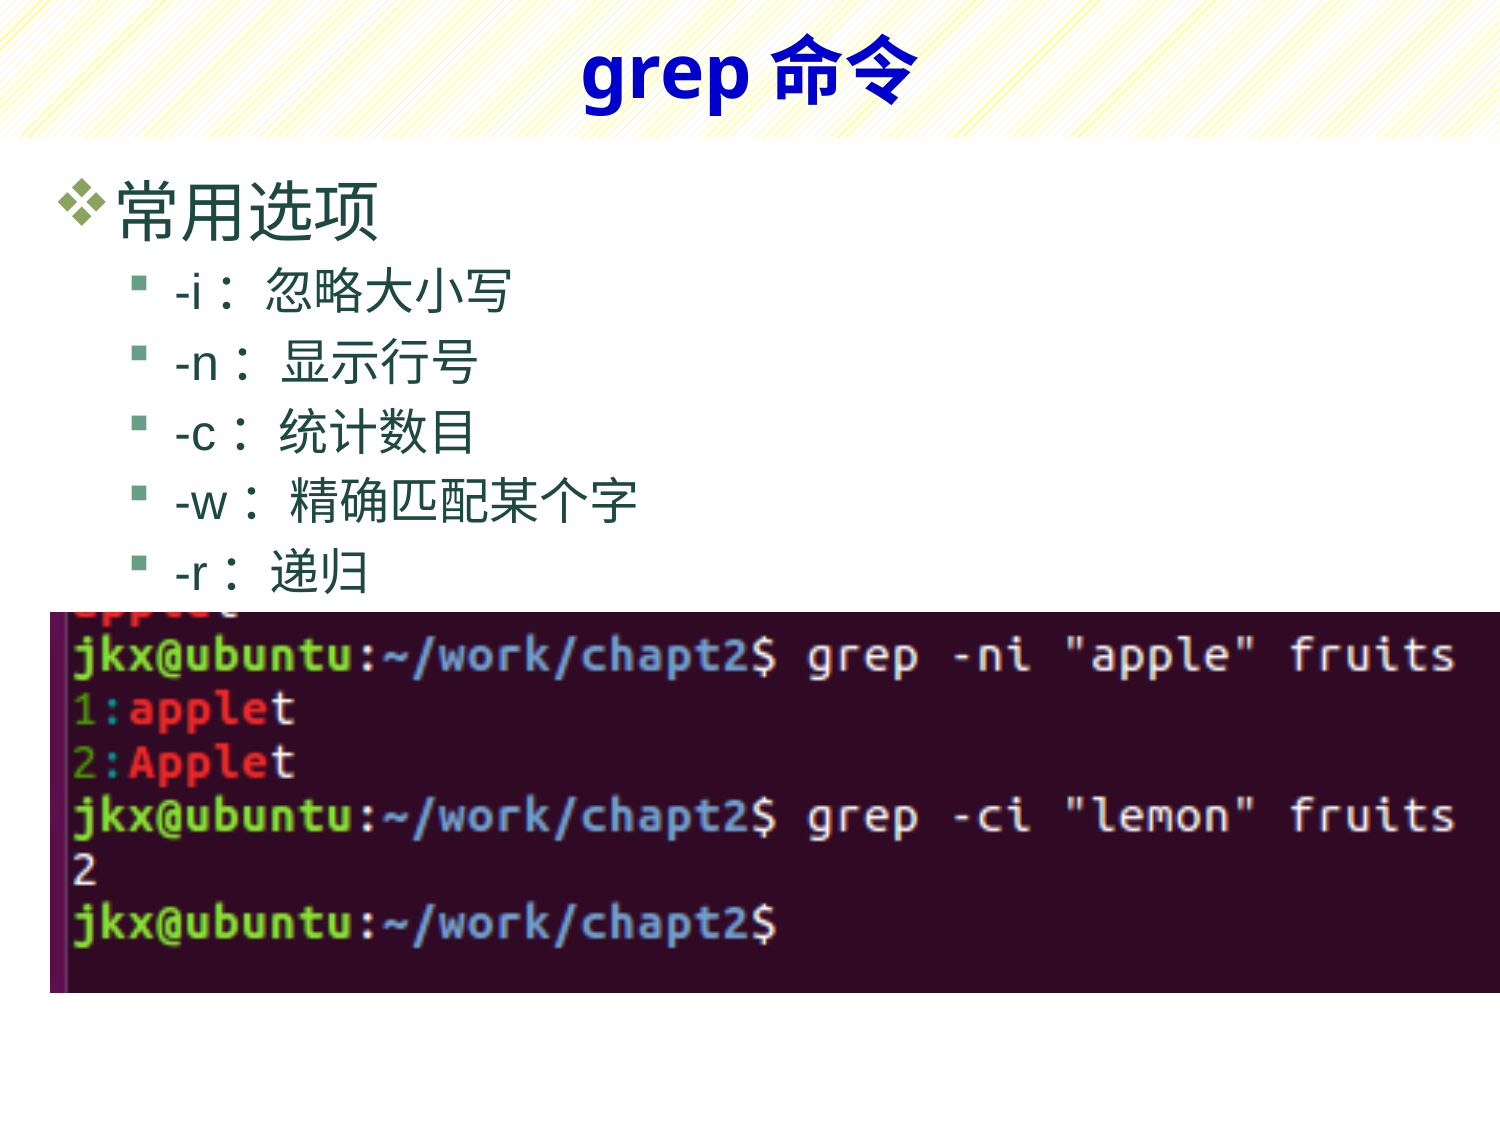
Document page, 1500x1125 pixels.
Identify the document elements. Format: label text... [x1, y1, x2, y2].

title grep命令 [0, 0, 1500, 138]
picture [49, 612, 1500, 994]
list 常用选项 -i：忽略大小写 -n：显示行号 -c：统计数目 -w：精确匹配某个字 -r：递归 [37, 162, 1475, 1075]
